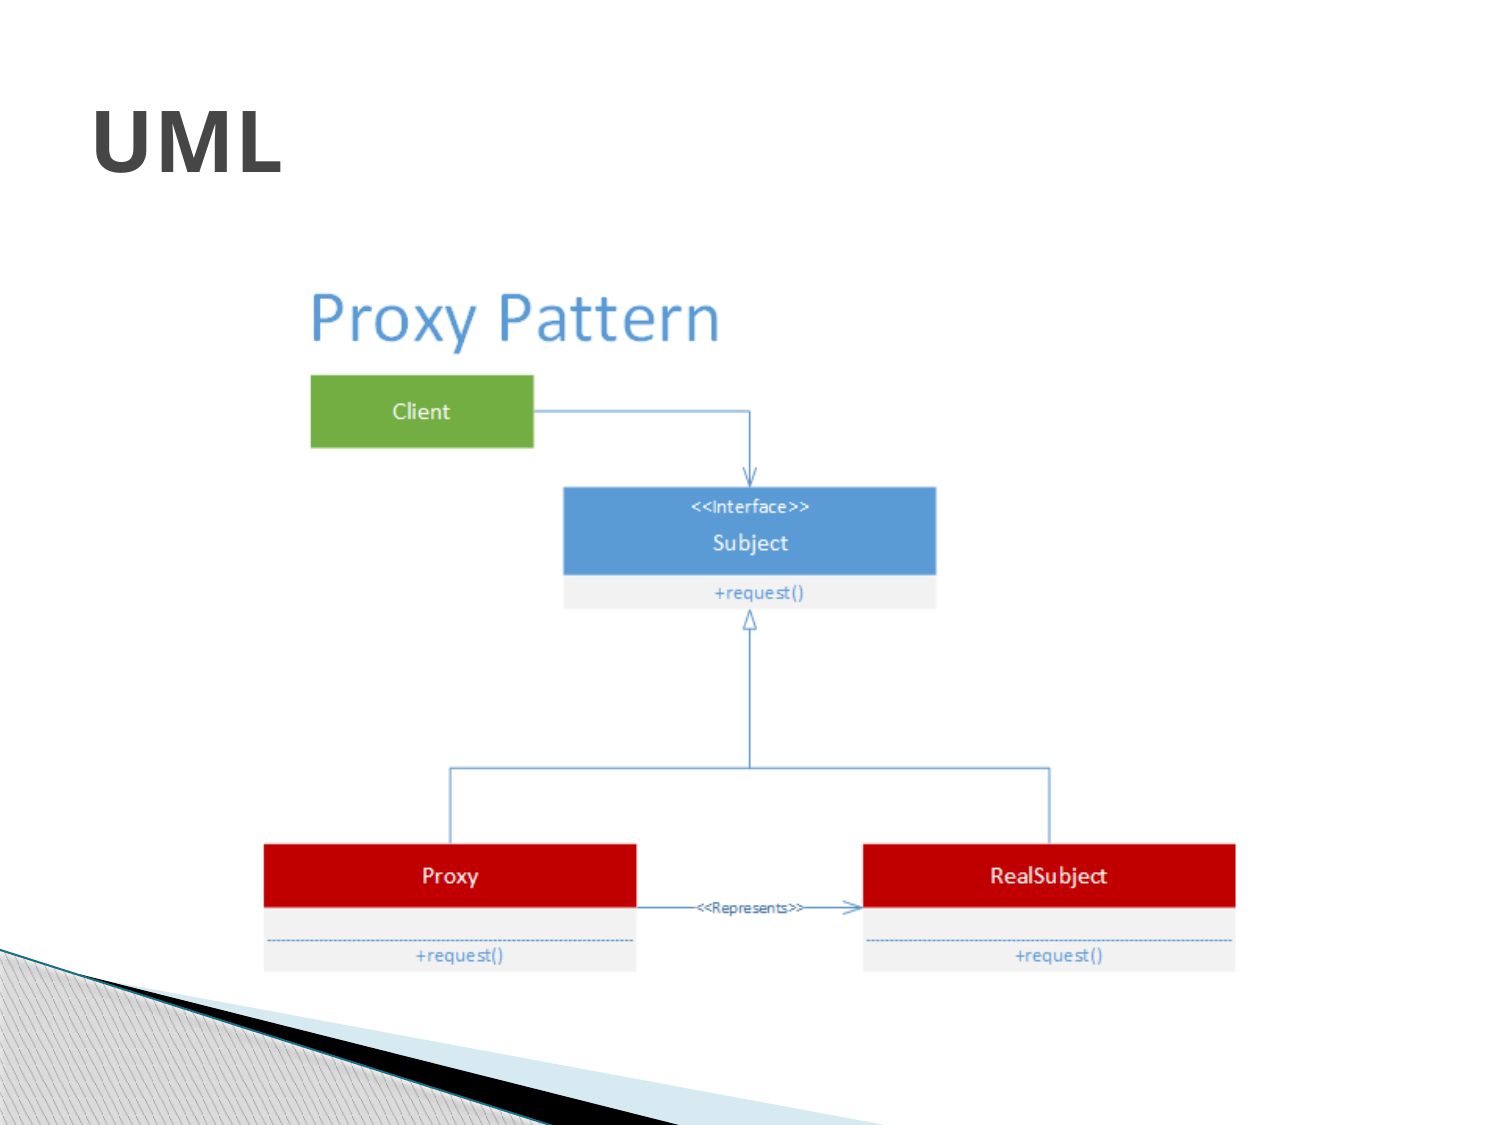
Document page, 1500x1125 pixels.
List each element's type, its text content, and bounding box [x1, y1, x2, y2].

title UML [75, 45, 1425, 233]
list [261, 248, 1239, 980]
